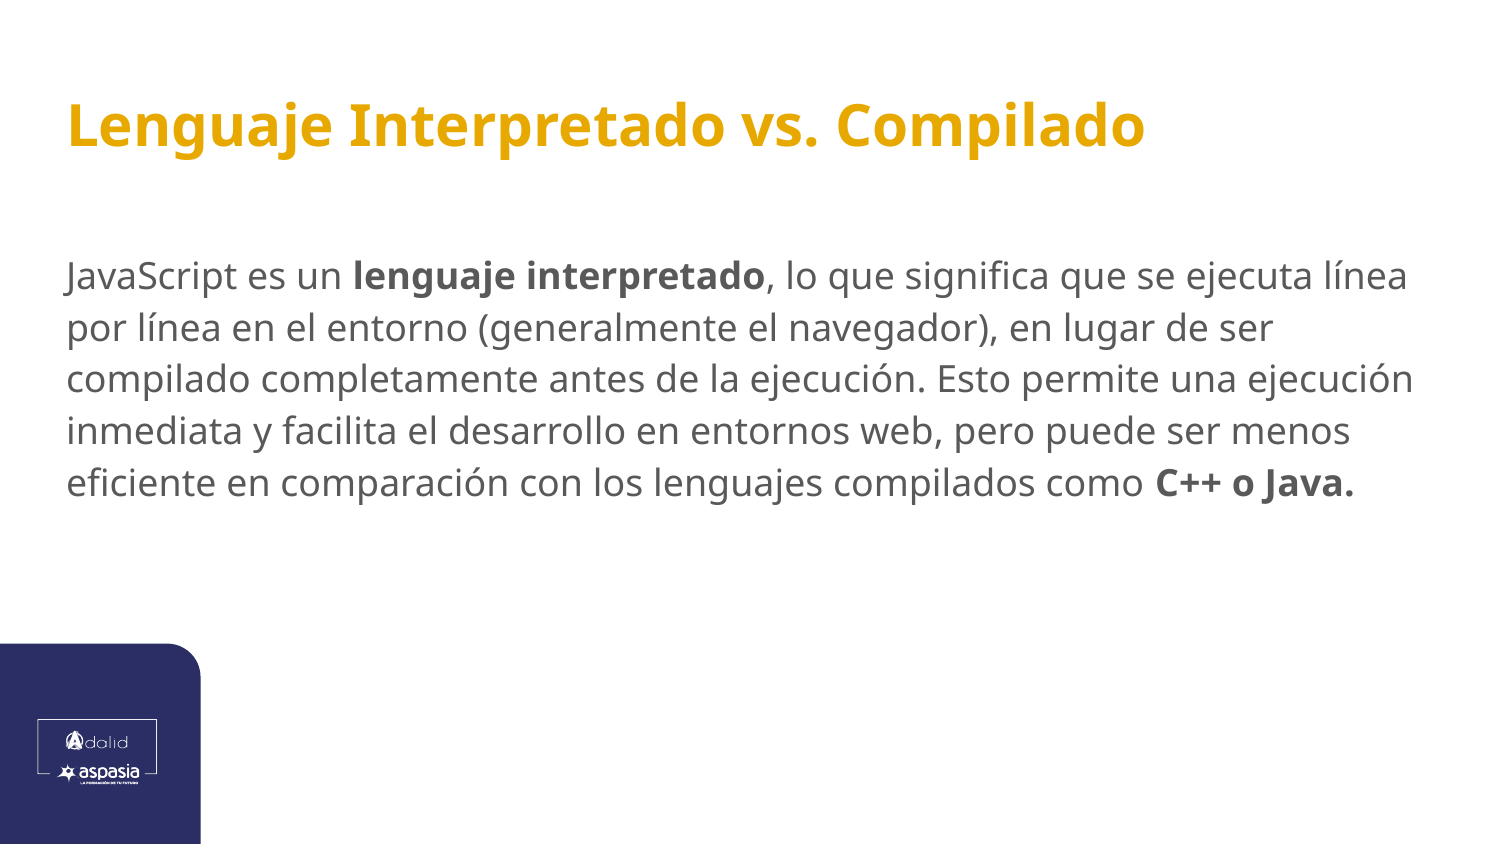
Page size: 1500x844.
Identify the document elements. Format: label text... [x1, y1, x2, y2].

picture [0, 643, 201, 844]
list JavaScript es un lenguaje interpretado, lo que significa que se ejecuta línea por línea en el entorno (generalmente el navegador), en lugar de ser compilado completamente antes de la ejecución. Esto permite una ejecución inmediata y facilita el desarrollo en entornos web, pero puede ser menos eficiente en comparación con los lenguajes compilados como C++ o Java. [51, 230, 1449, 735]
title Lenguaje Interpretado vs. Compilado [51, 72, 1449, 230]
